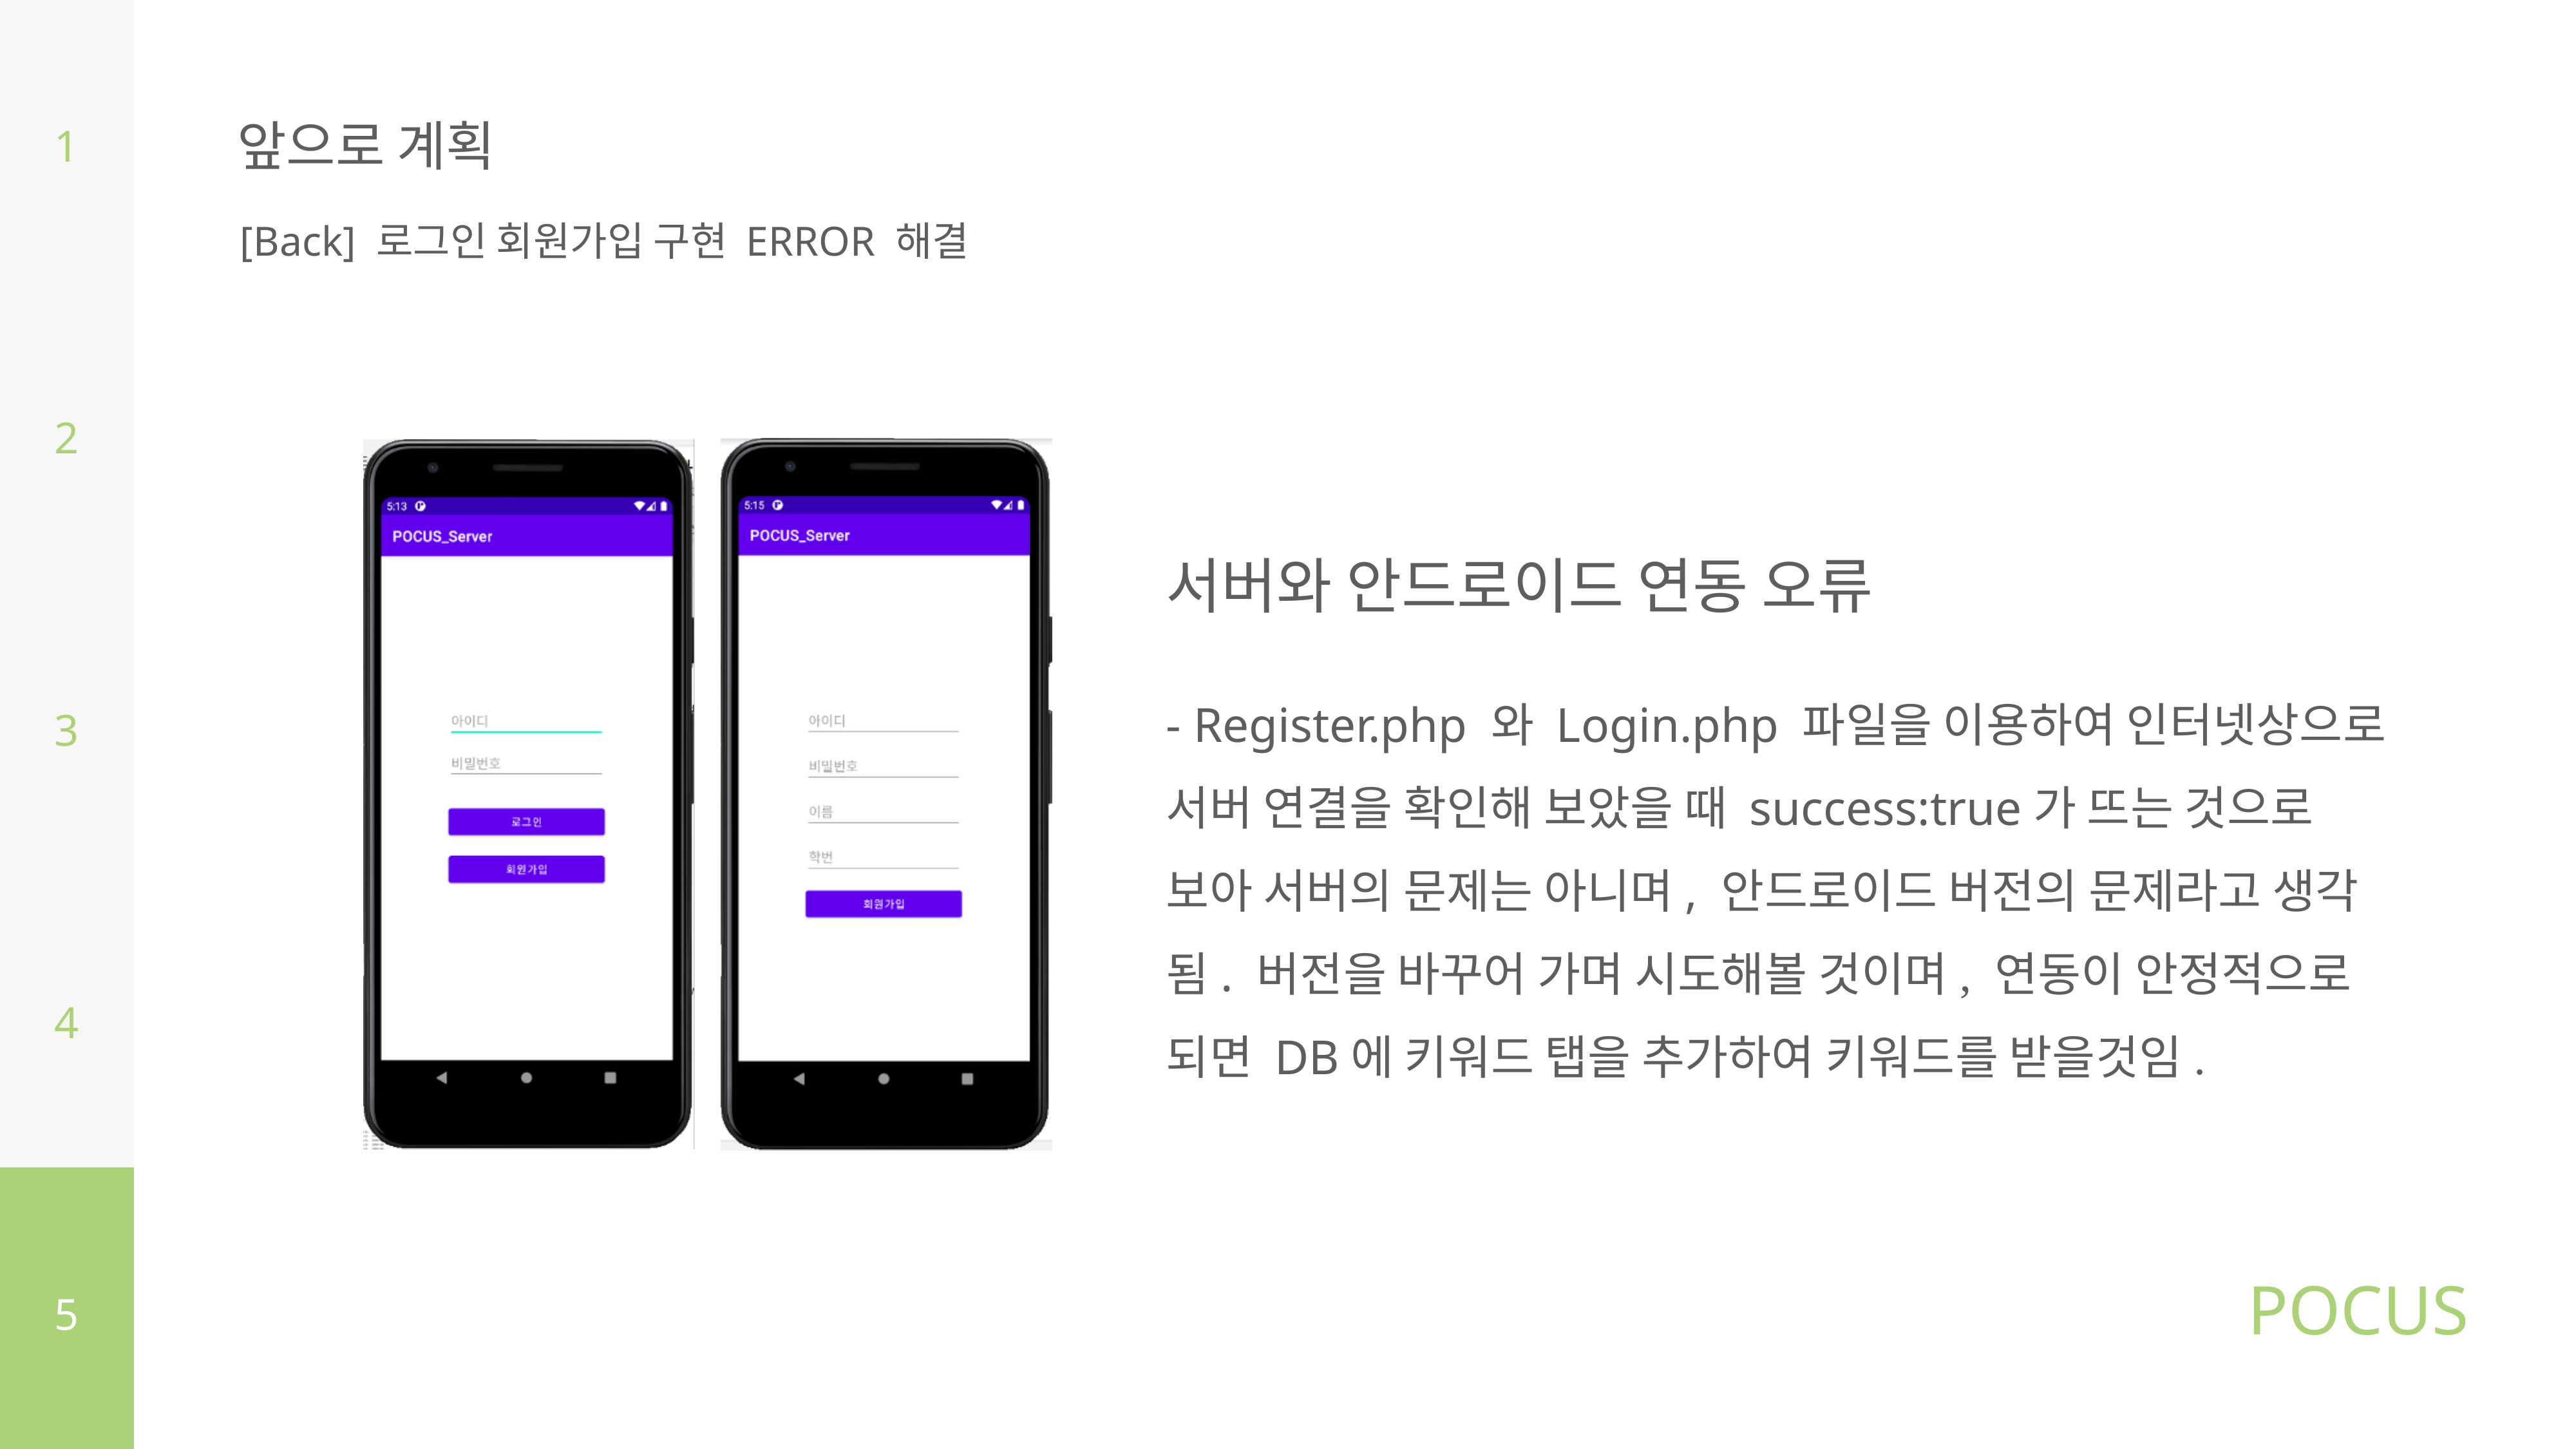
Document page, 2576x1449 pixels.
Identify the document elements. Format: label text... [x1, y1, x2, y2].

text_box 4 [0, 875, 135, 1168]
text_box 서버와 안드로이드 연동 오류 [1160, 515, 2264, 626]
text_box - Register.php 와 Login.php 파일을 이용하여 인터넷상으로 서버 연결을 확인해 보았을 때 success:true가 뜨는 것으로 보아 서버의 문제는 아니며, 안드로이드 버전의 문제라고 생각됨. 버전을 바꾸어 가며 시도해볼 것이며, 연동이 안정적으로 되면 DB에 키워드 탭을 추가하여 키워드를 받을것임. [1160, 663, 2410, 1173]
text_box 1 [0, 0, 135, 290]
picture [363, 439, 696, 1150]
text_box 앞으로 계획 [232, 107, 1510, 182]
text_box 5 [0, 1168, 135, 1449]
picture [720, 438, 1053, 1151]
text_box POCUS [2242, 1262, 2475, 1354]
text_box 2 [0, 290, 135, 582]
text_box [Back] 로그인 회원가입 구현 ERROR 해결 [234, 210, 2159, 270]
text_box 3 [0, 582, 135, 875]
